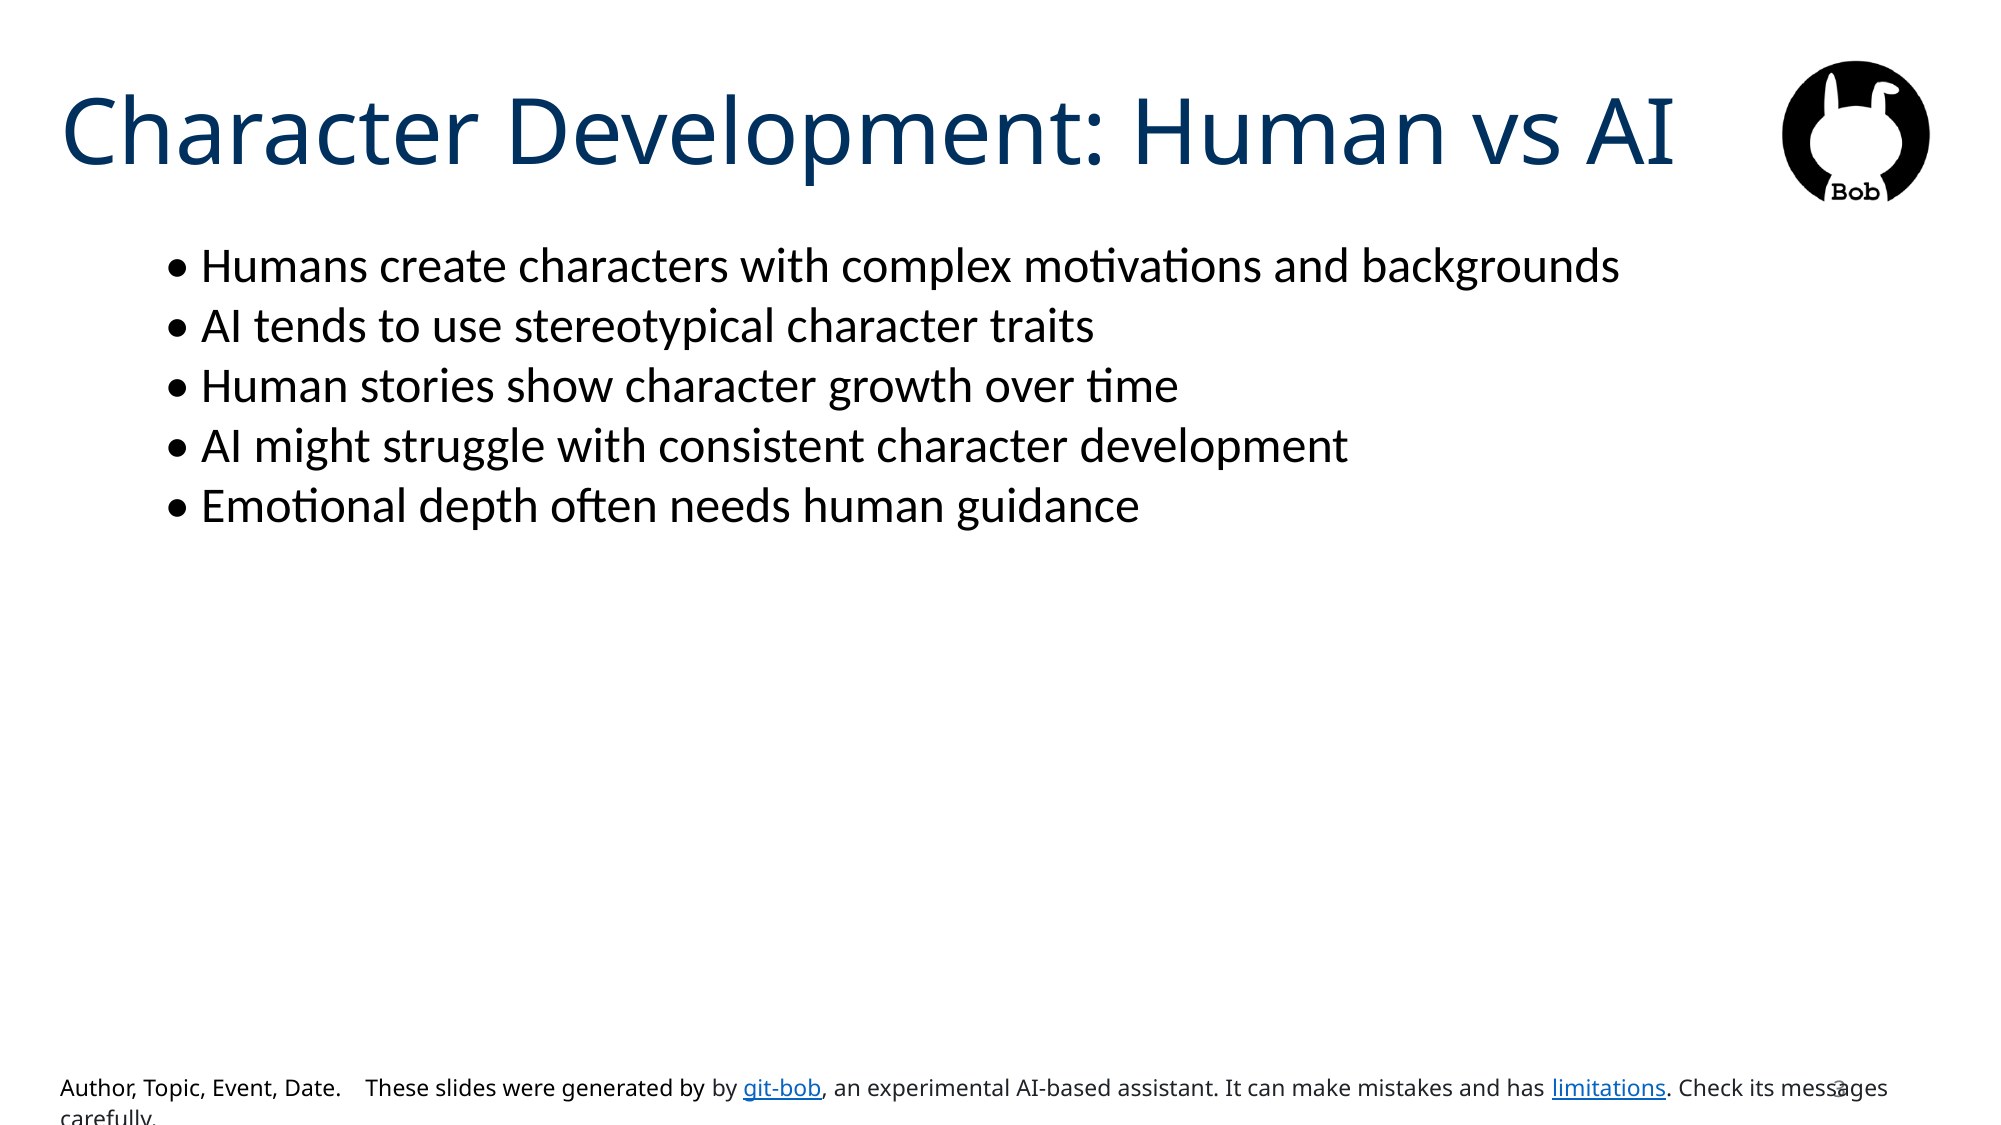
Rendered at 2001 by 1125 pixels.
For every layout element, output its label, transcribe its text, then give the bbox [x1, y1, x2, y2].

title Character Development: Human vs AI [45, 59, 1781, 210]
text_box • Humans create characters with complex motivations and backgrounds • AI tends to use stereotypical character traits • Human stories show character growth over time • AI might struggle with consistent character development • Emotional depth often needs human guidance [150, 224, 1925, 540]
picture [1781, 59, 1931, 210]
